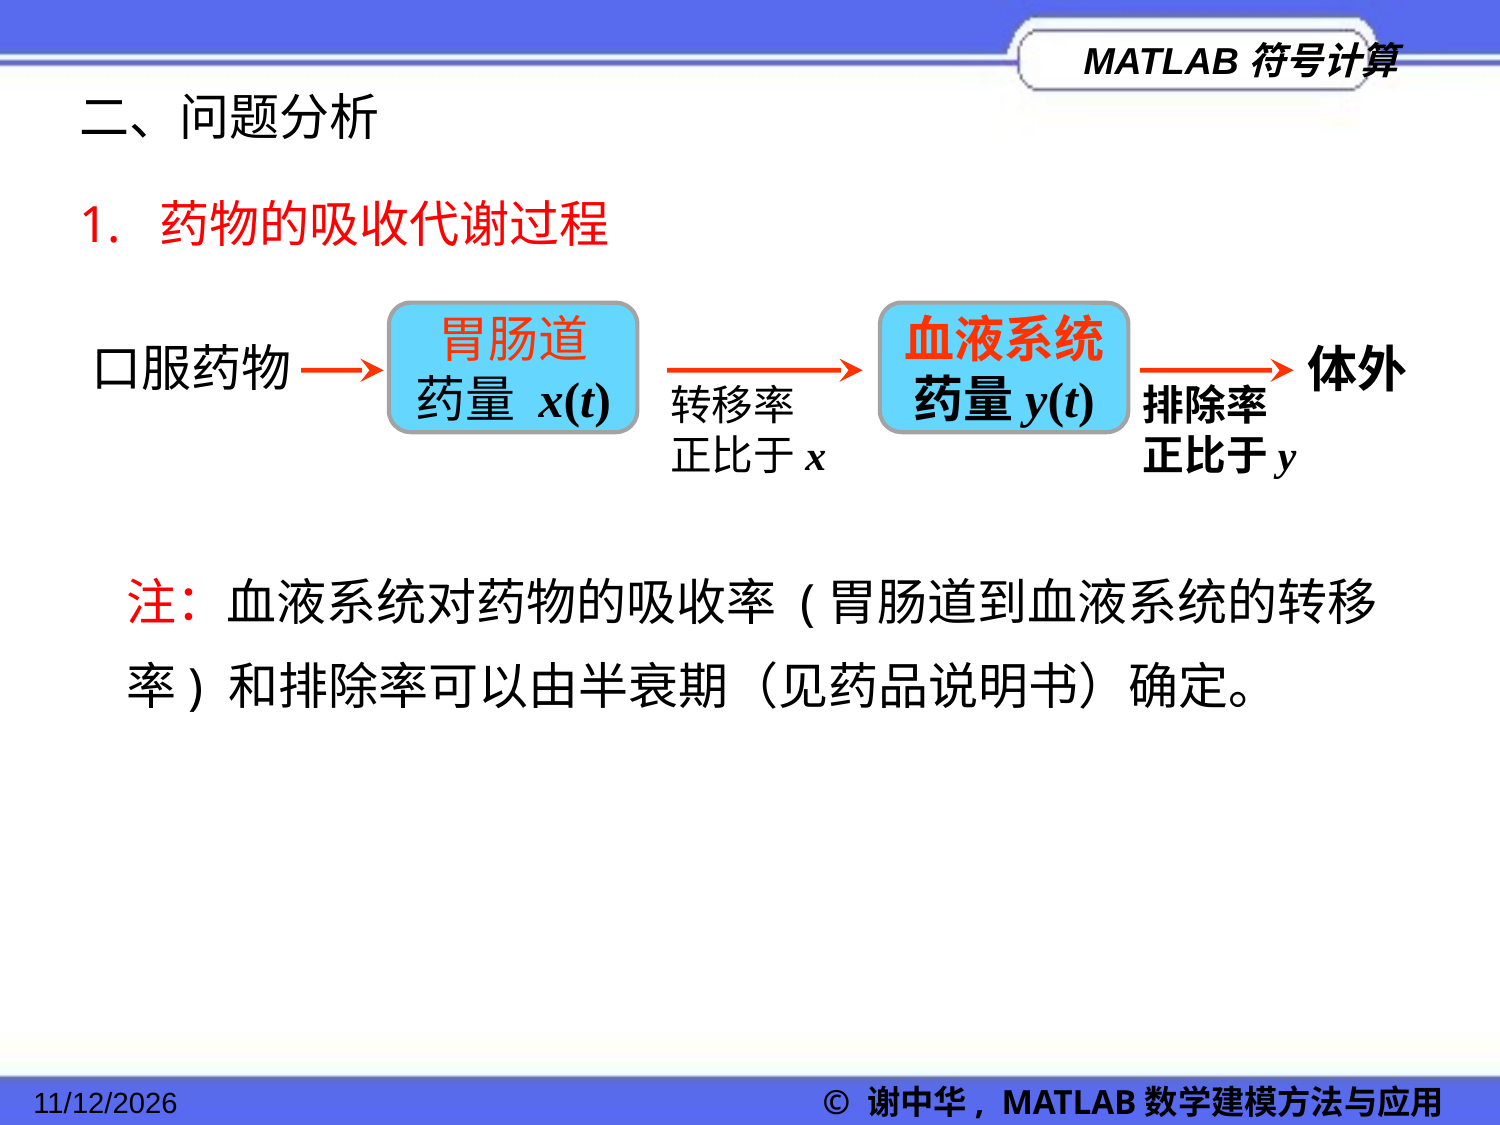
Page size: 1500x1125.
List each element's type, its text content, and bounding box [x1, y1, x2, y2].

text_box 注：血液系统对药物的吸收率 (胃肠道到血液系统的转移率) 和排除率可以由半衰期（见药品说明书）确定。 [112, 538, 1435, 722]
footer © 谢中华, MATLAB数学建模方法与应用 [772, 1080, 1495, 1123]
text_box 1. 药物的吸收代谢过程 [64, 172, 1424, 260]
text_box 二、问题分析 [64, 78, 1149, 153]
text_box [76, 302, 1424, 489]
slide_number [17, 1077, 369, 1121]
picture [0, 0, 1500, 1125]
